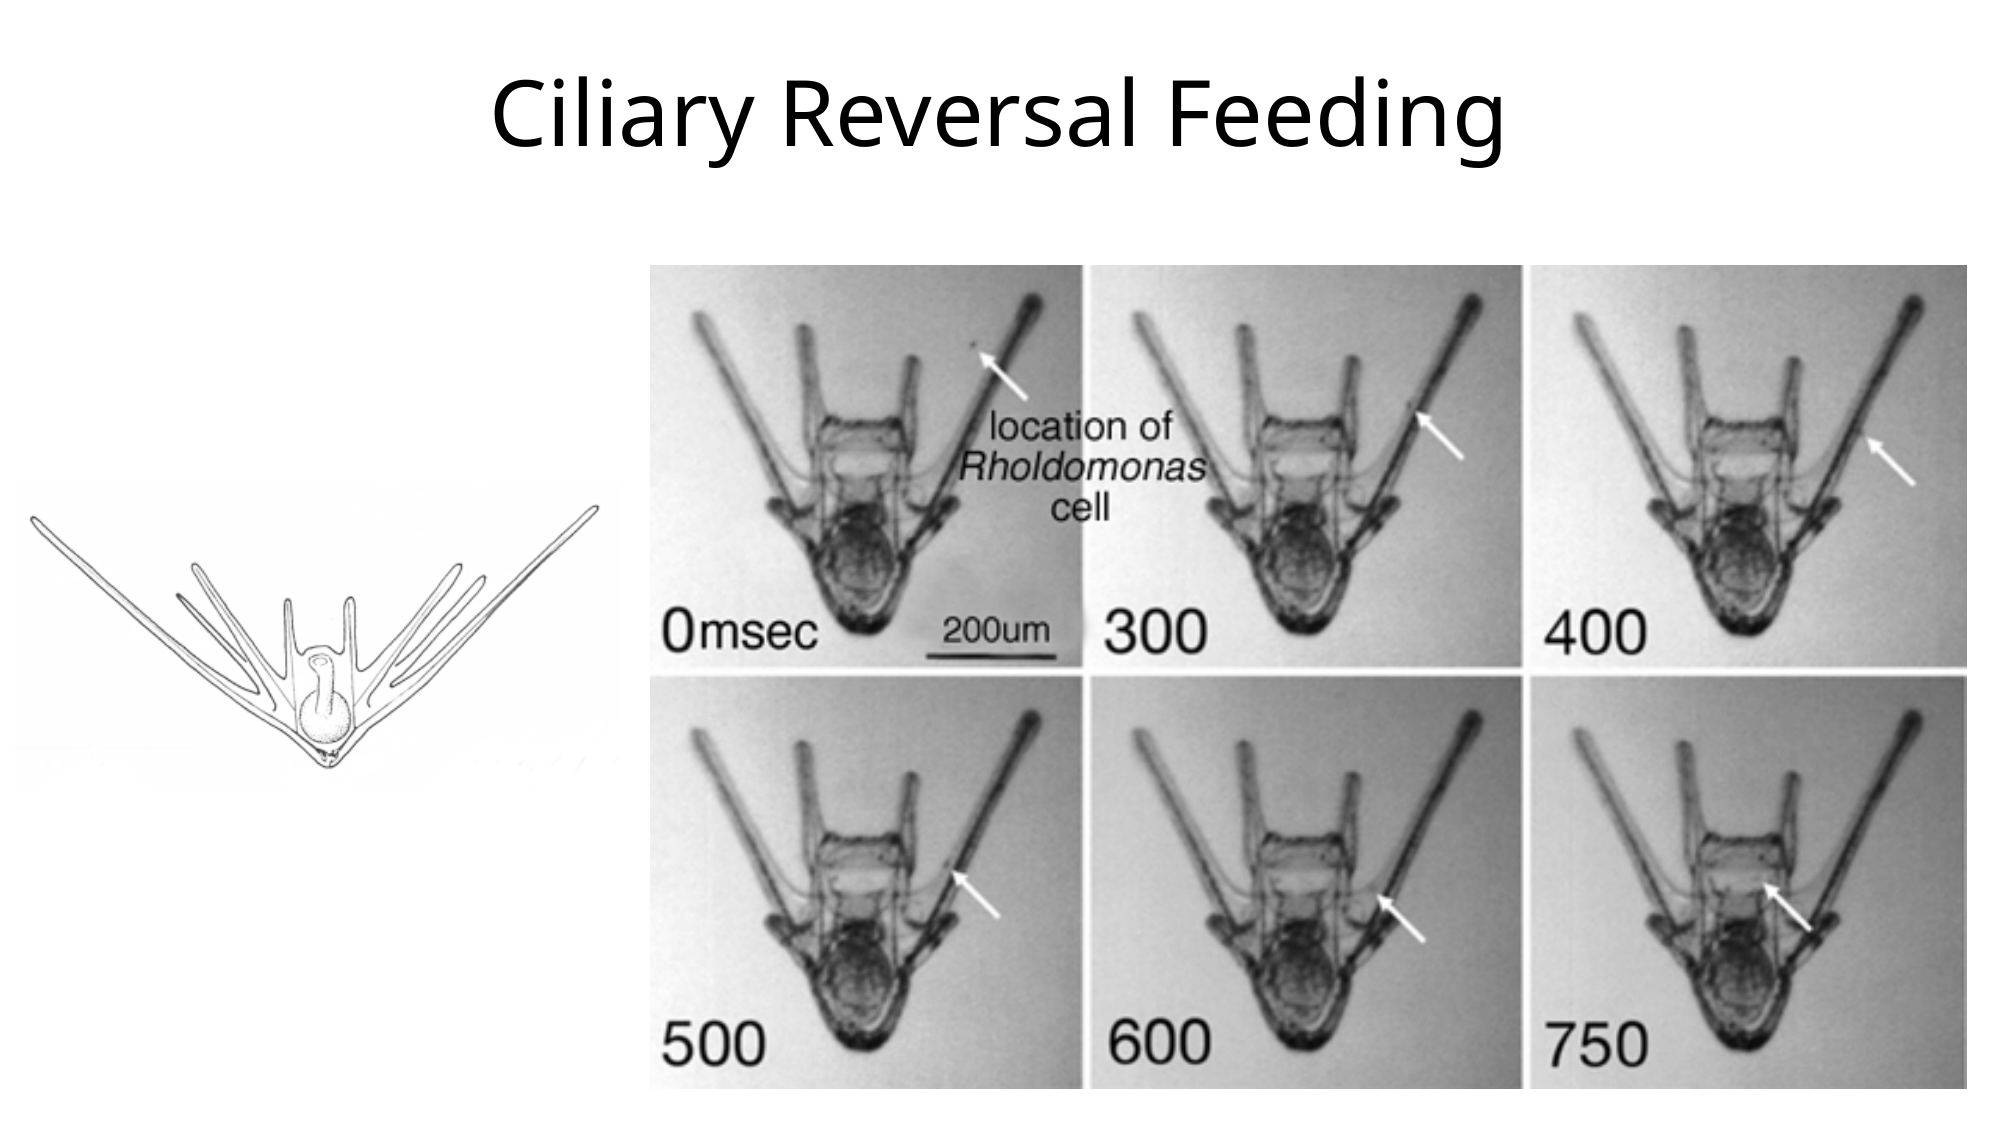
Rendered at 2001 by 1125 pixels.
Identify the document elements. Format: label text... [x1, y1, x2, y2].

picture [649, 265, 1967, 1089]
picture [14, 484, 622, 788]
text_box Ciliary Reversal Feeding [137, 59, 1863, 278]
